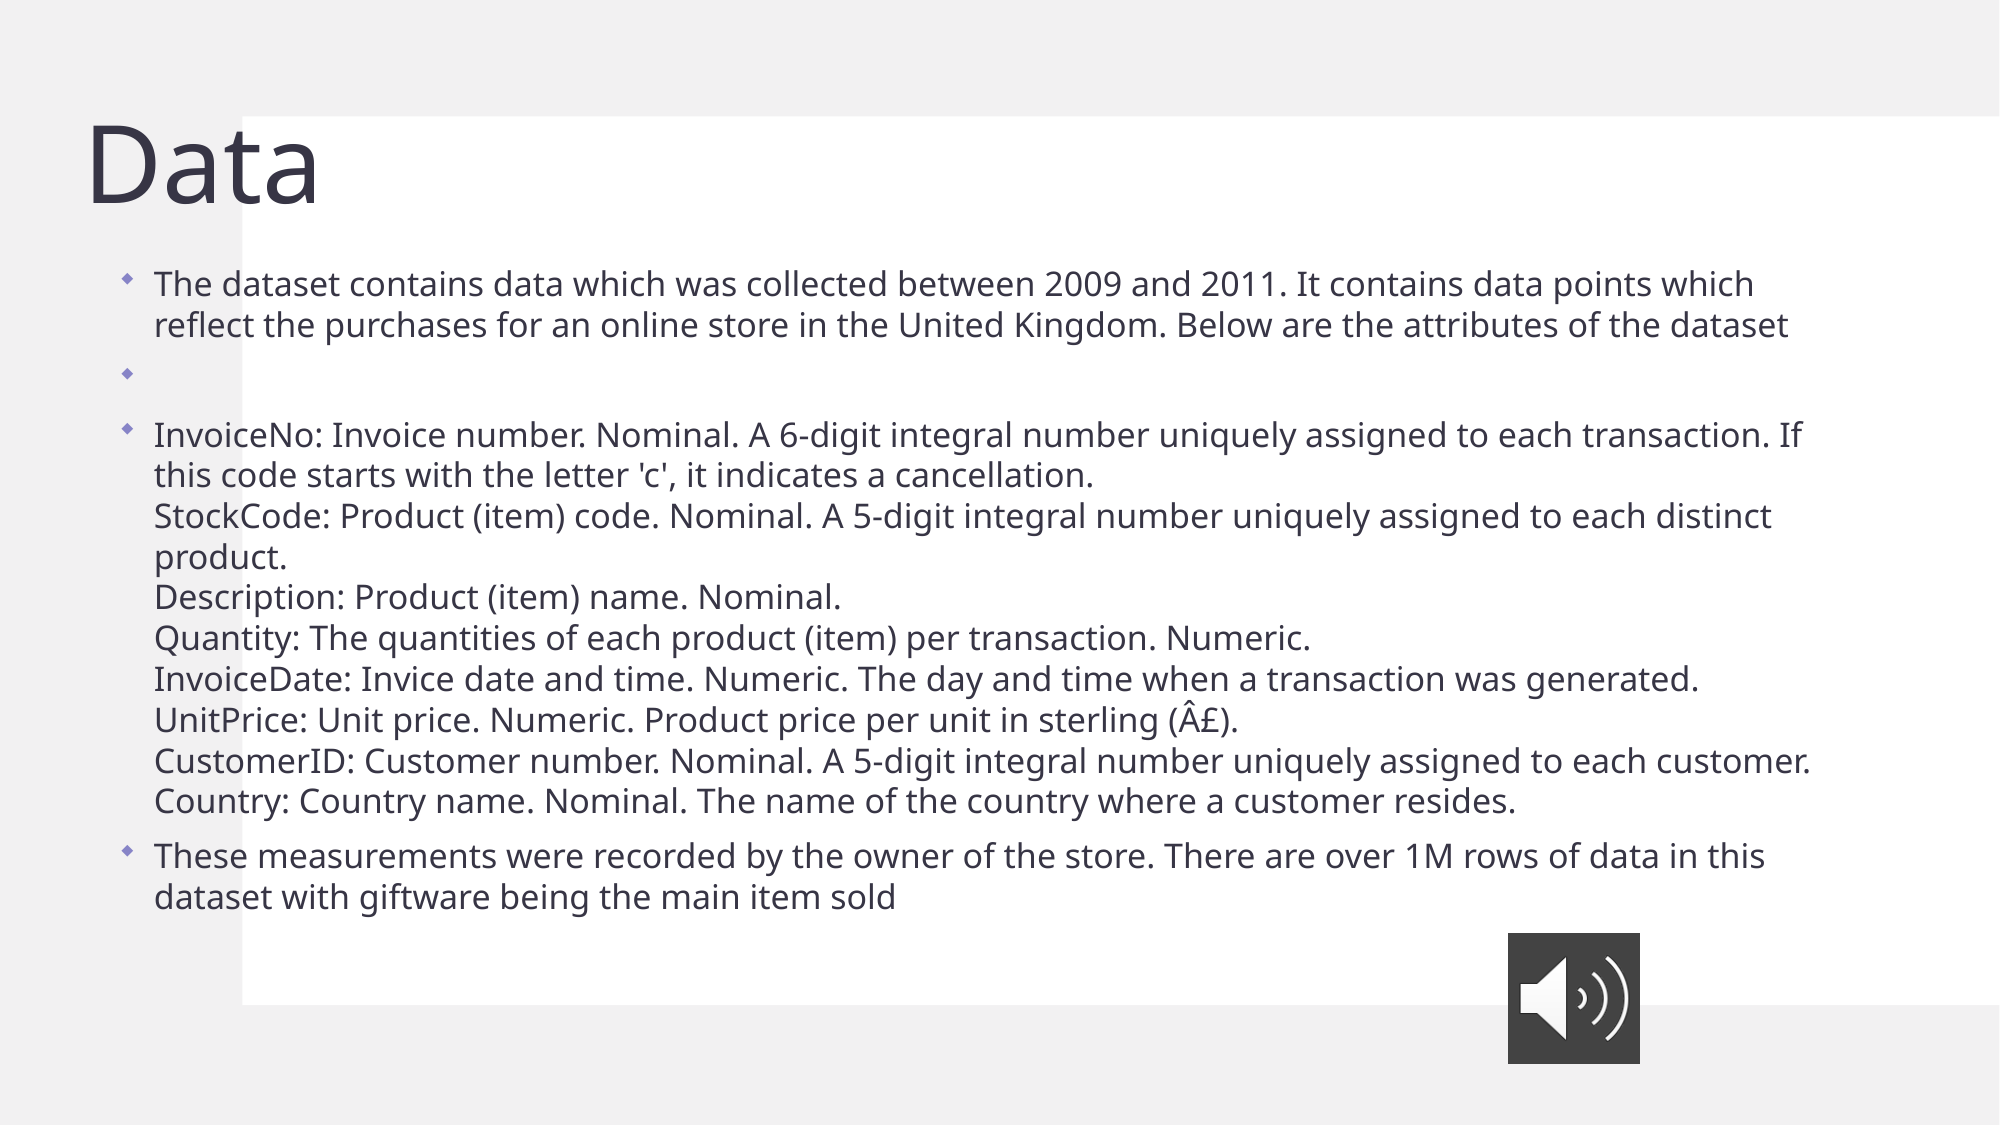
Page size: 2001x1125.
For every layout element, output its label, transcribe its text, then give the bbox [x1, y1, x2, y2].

picture [1507, 931, 1641, 1066]
title Data [68, 59, 1799, 278]
list The dataset contains data which was collected between 2009 and 2011. It contains data points which reflect the purchases for an online store in the United Kingdom. Below are the attributes of the dataset InvoiceNo: Invoice number. Nominal. A 6-digit integral number uniquely assigned to each transaction. If this code starts with the letter 'c', it indicates a cancellation. StockCode: Product (item) code. Nominal. A 5-digit integral number uniquely assigned to each distinct product. Description: Product (item) name. Nominal. Quantity: The quantities of each product (item) per transaction. Numeric. InvoiceDate: Invice date and time. Numeric. The day and time when a transaction was generated. UnitPrice: Unit price. Numeric. Product price per unit in sterling (Â£). CustomerID: Customer number. Nominal. A 5-digit integral number uniquely assigned to each customer. Country: Country name. Nominal. The name of the country where a customer resides. These measurements were recorded by the owner of the store. There are over 1M rows of data in this dataset with giftware being the main item sold [102, 255, 1832, 946]
